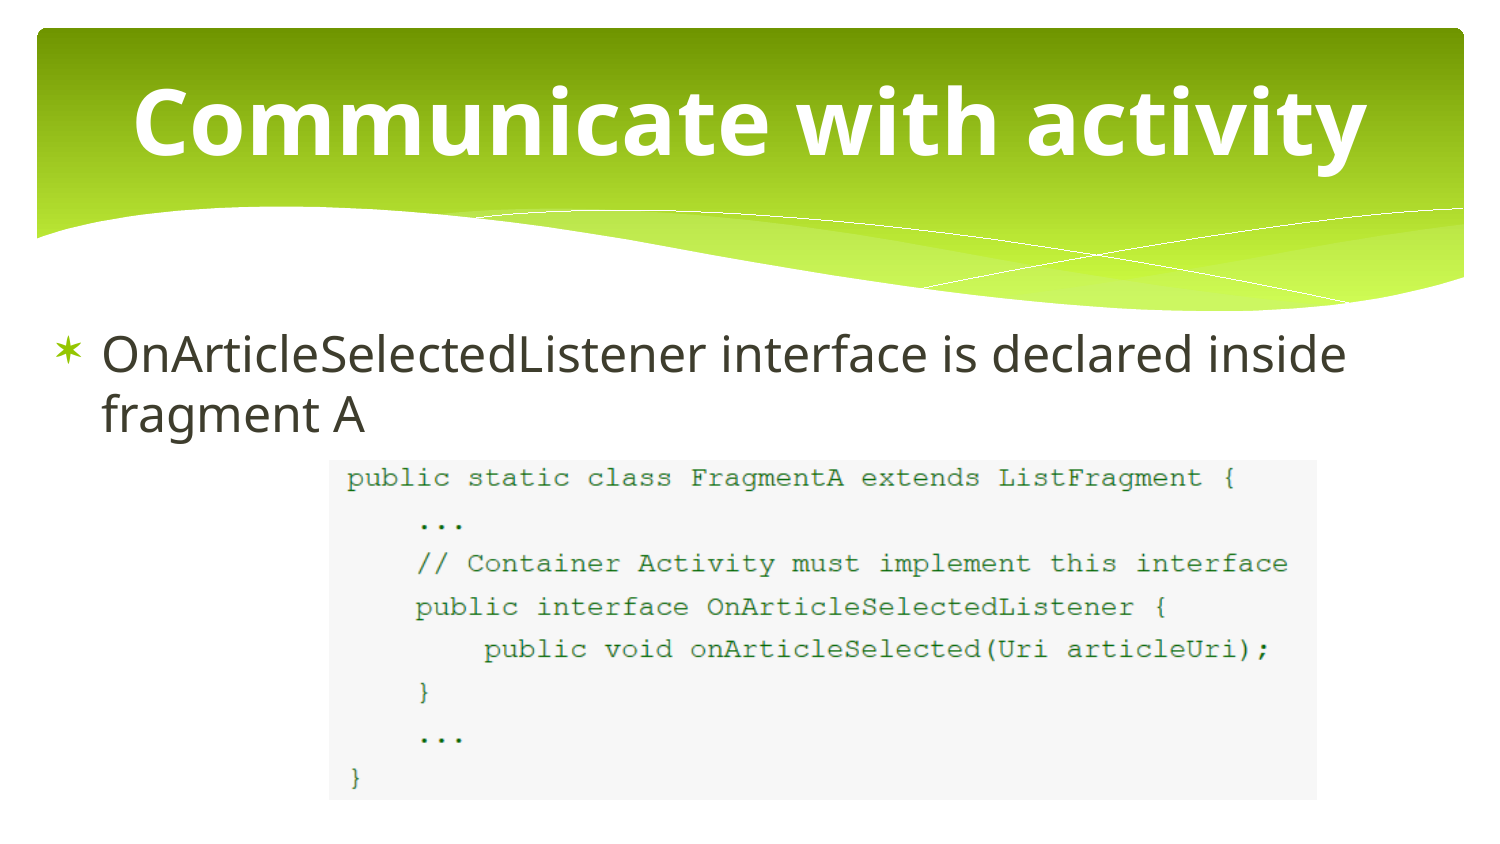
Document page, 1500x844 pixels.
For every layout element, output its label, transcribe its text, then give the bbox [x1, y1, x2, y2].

picture [328, 460, 1317, 801]
title Communicate with activity [75, 41, 1425, 196]
list OnArticleSelectedListener interface is declared inside fragment A [41, 314, 1424, 788]
